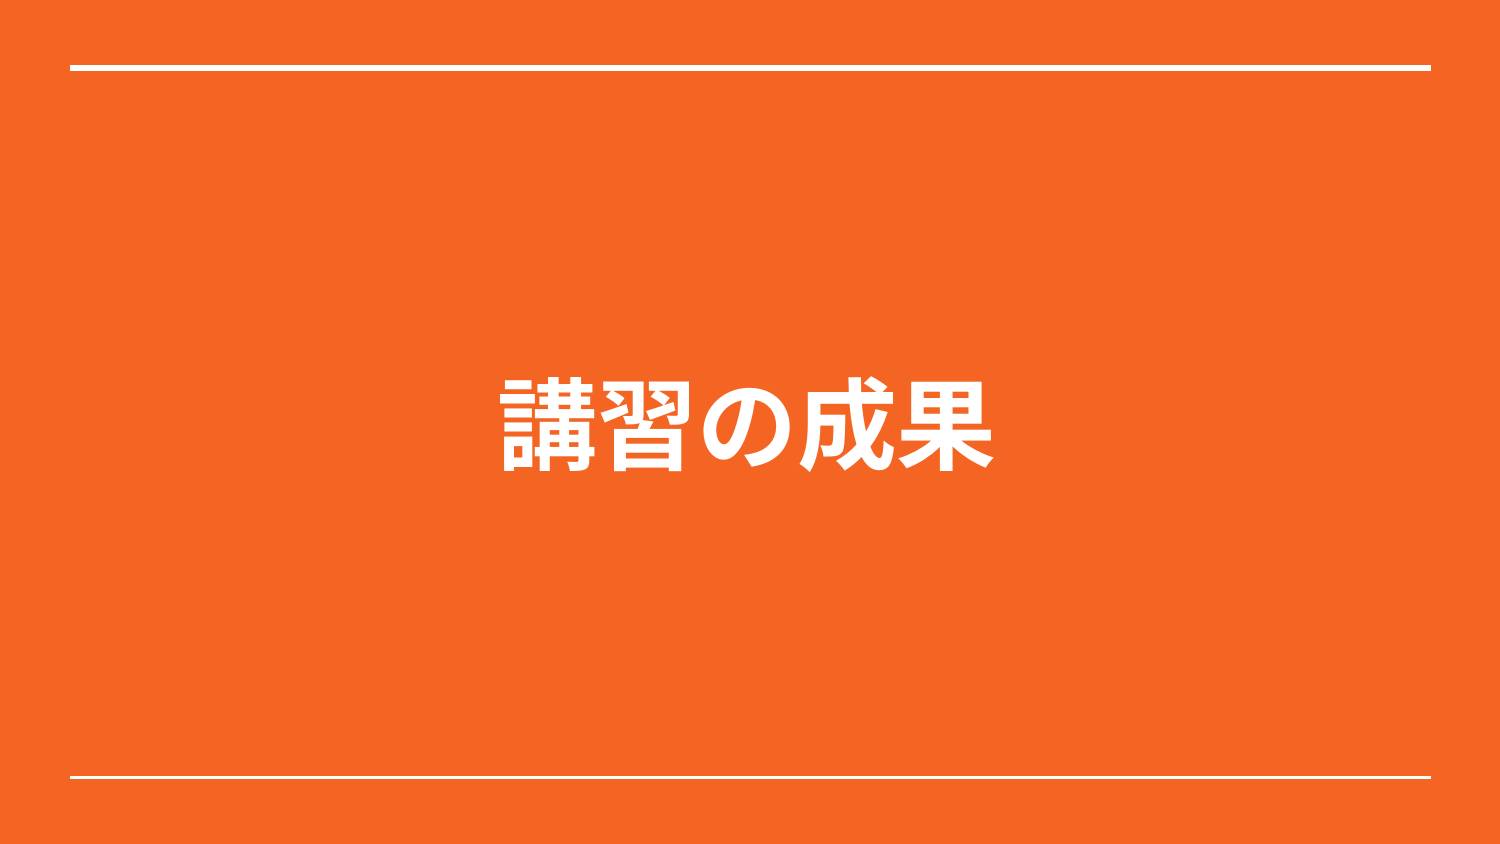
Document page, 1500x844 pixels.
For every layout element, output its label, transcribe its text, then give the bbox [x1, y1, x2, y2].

title 講習の成果 [66, 296, 1428, 550]
